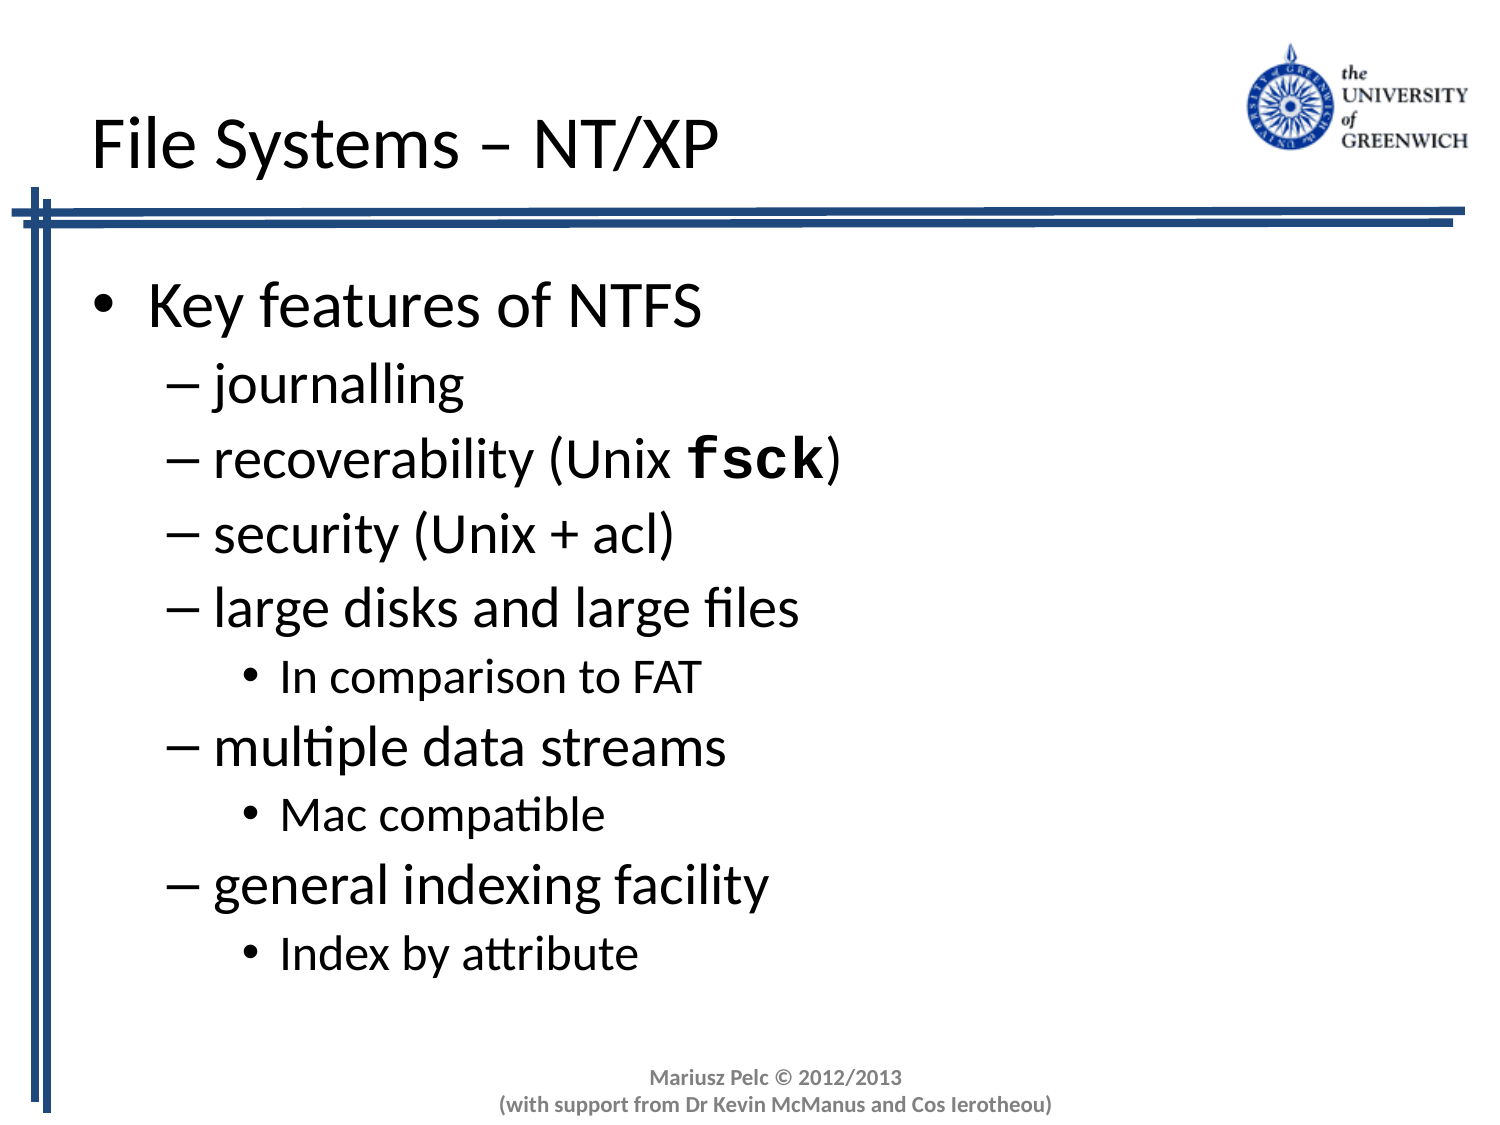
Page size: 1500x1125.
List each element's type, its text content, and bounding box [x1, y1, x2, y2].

list Key features of NTFS journalling recoverability (Unix fsck) security (Unix + acl) large disks and large files In comparison to FAT multiple data streams Mac compatible general indexing facility Index by attribute [76, 262, 1467, 1005]
picture [1241, 34, 1477, 159]
text_box Mariusz Pelc © 2012/2013 (with support from Dr Kevin McManus and Cos Ierotheou) [483, 1054, 1068, 1125]
title File Systems – NT/XP [76, 45, 1226, 208]
